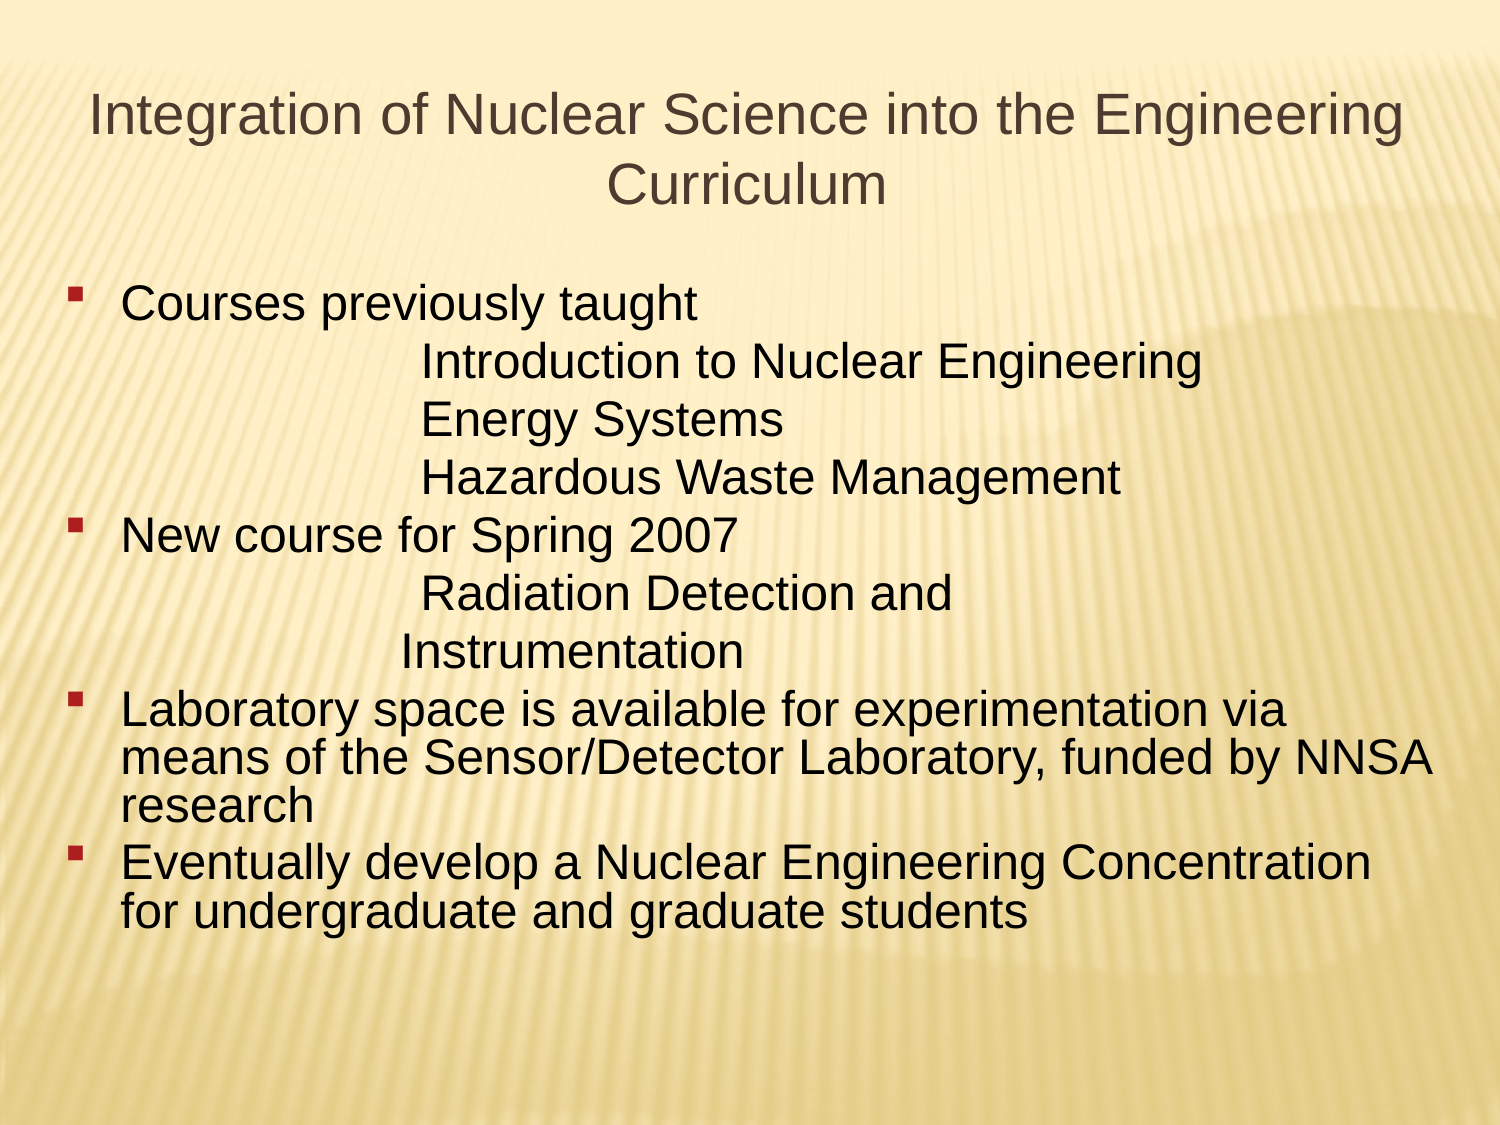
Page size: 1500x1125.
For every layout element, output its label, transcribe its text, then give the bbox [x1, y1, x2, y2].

text_box Courses previously taught Introduction to Nuclear Engineering Energy Systems Hazardous Waste Management New course for Spring 2007 Radiation Detection and Instrumentation Laboratory space is available for experimentation via means of the Sensor/Detector Laboratory, funded by NNSA research Eventually develop a Nuclear Engineering Concentration for undergraduate and graduate students [49, 275, 1451, 1001]
text_box Integration of Nuclear Science into the Engineering Curriculum [49, 37, 1446, 255]
